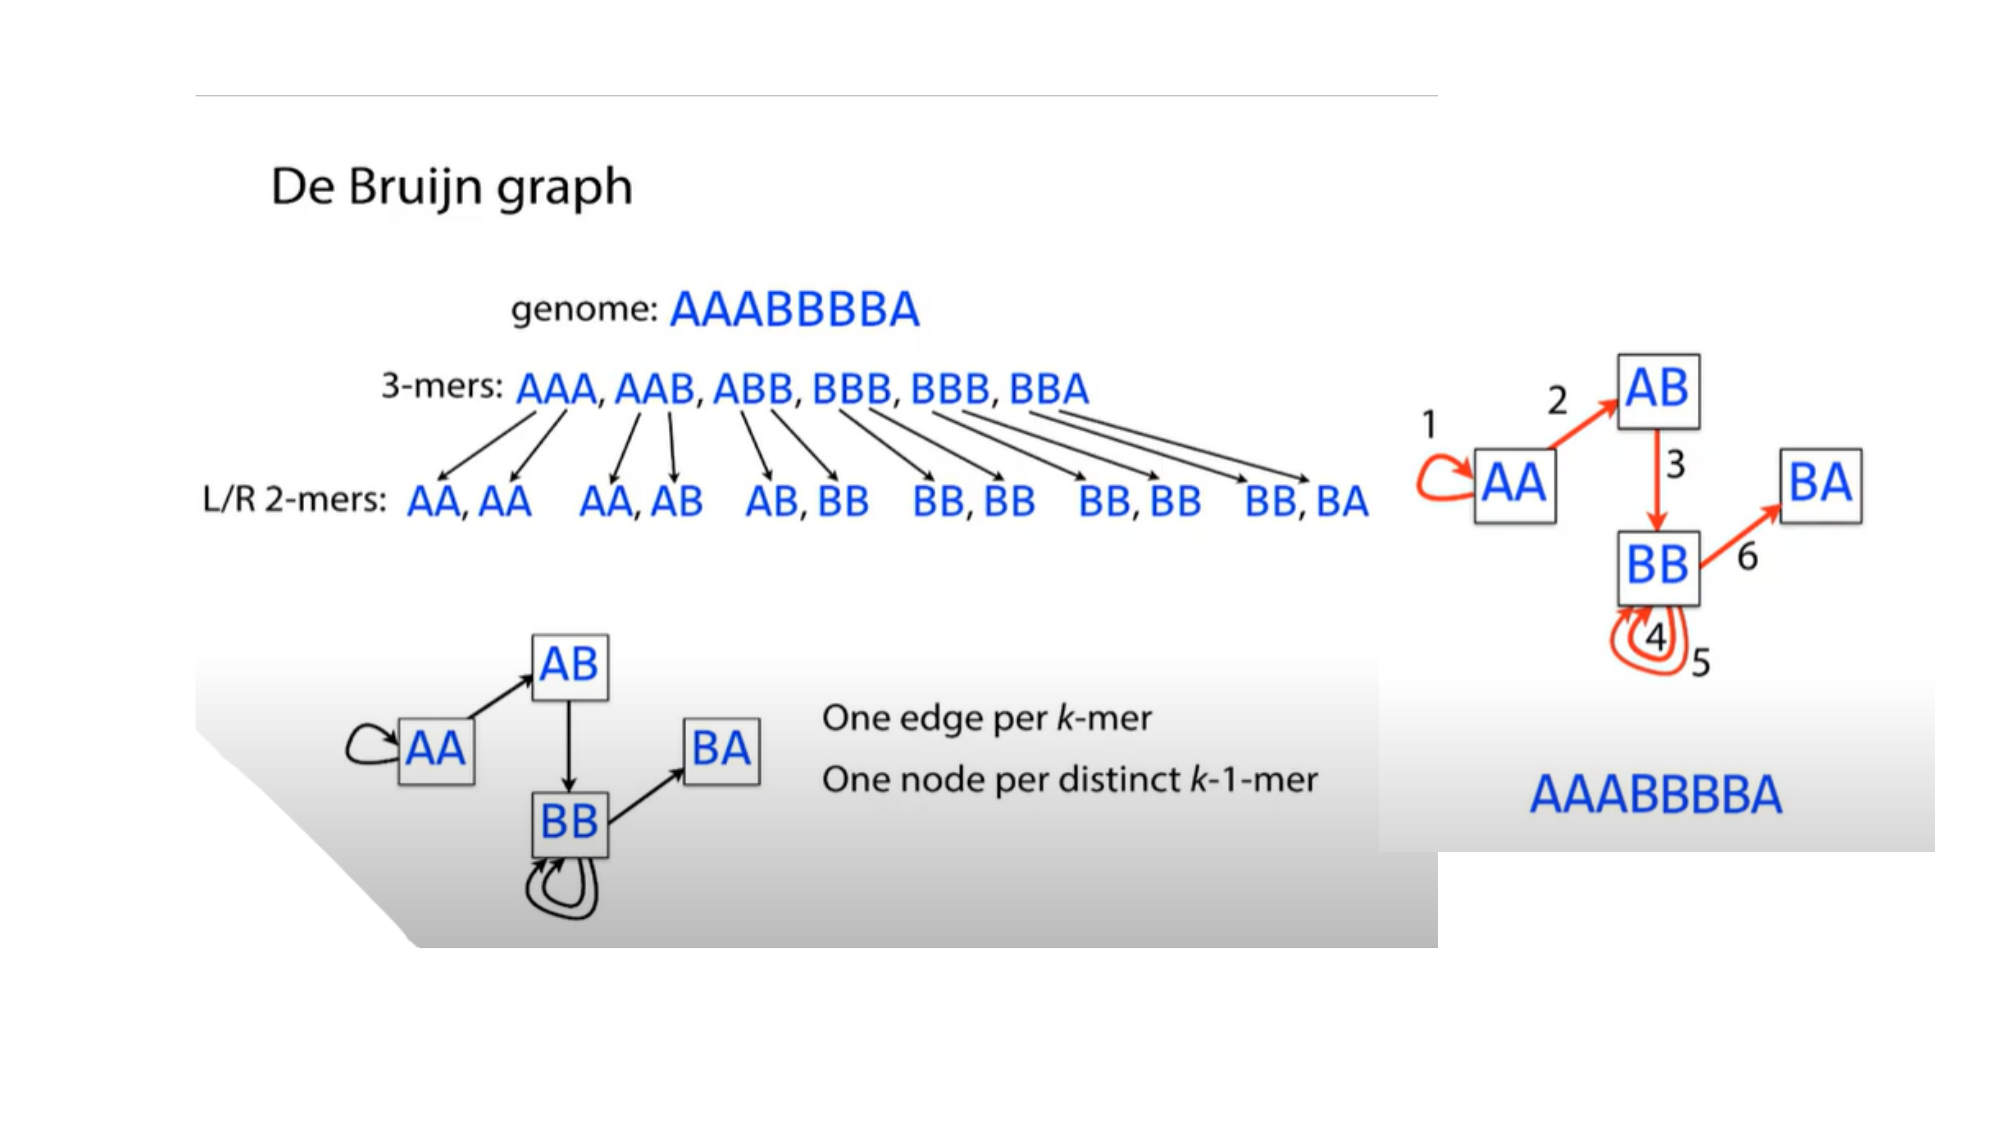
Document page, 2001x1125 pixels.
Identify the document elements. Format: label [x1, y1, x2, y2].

picture [195, 95, 1935, 949]
